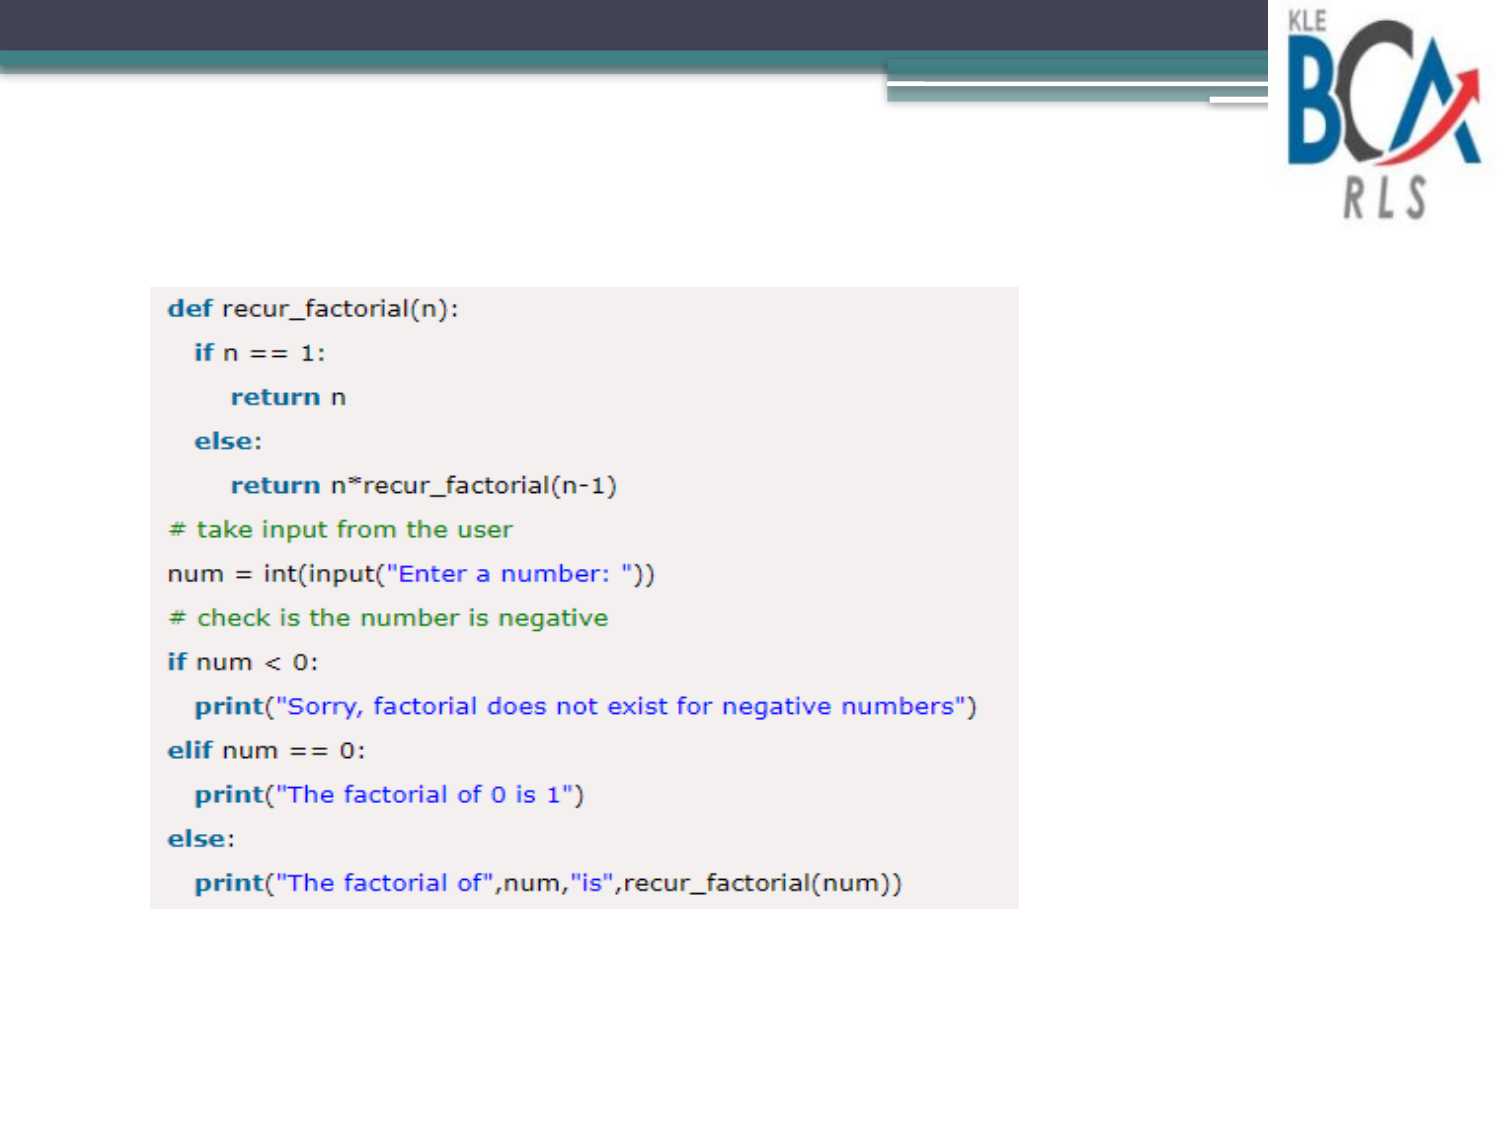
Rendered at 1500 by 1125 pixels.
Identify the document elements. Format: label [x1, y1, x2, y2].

picture [1268, 0, 1500, 238]
list [149, 287, 1019, 909]
